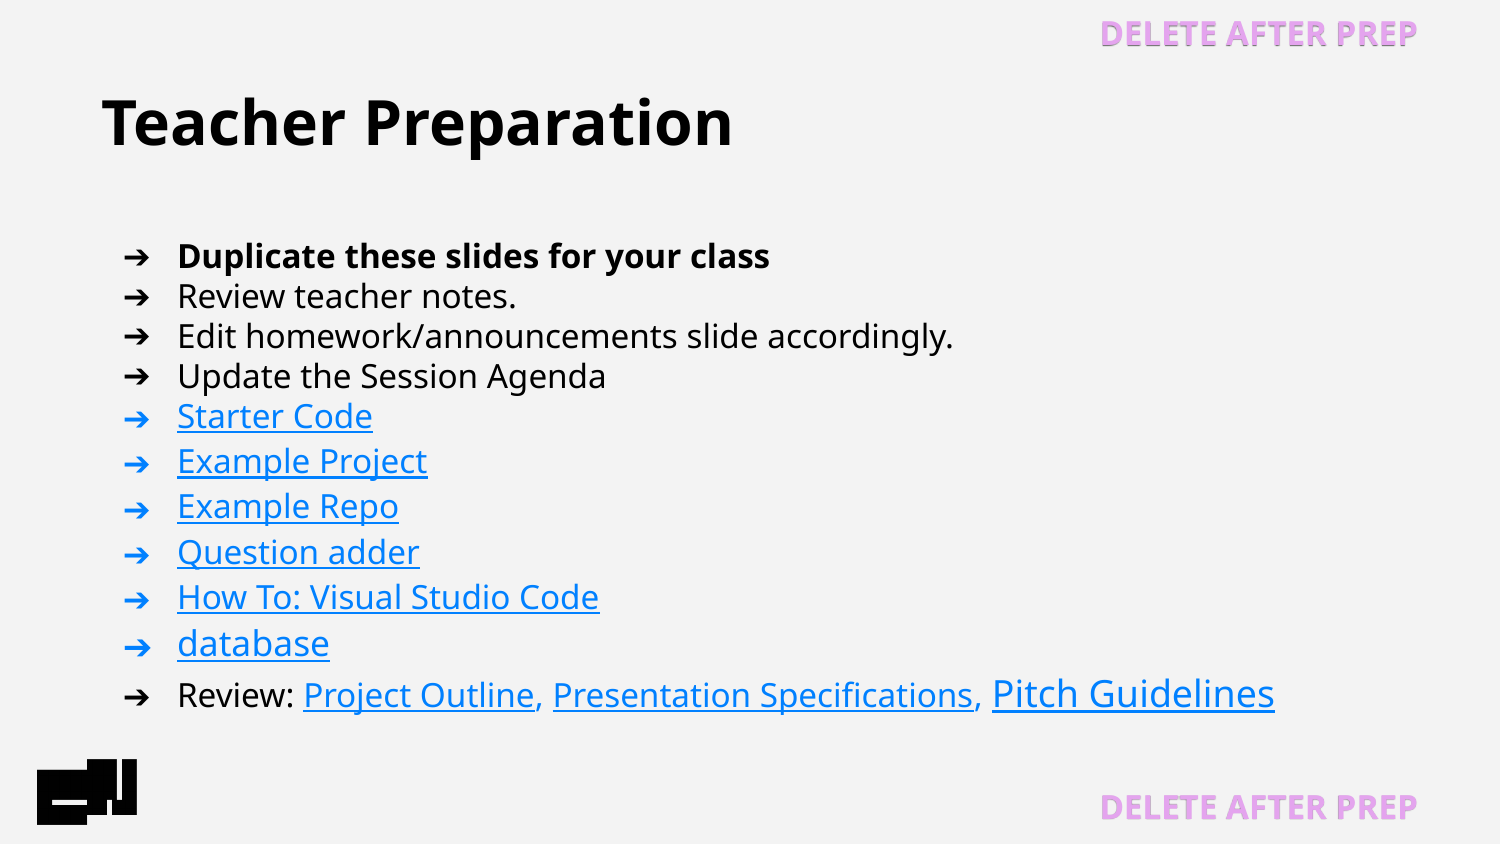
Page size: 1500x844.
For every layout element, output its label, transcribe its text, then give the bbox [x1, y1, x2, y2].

subtitle Duplicate these slides for your class Review teacher notes. Edit homework/announcements slide accordingly. Update the Session Agenda Starter Code Example Project Example Repo Question adder How To: Visual Studio Code database Review: Project Outline, Presentation Specifications, Pitch Guidelines [86, 220, 1412, 759]
picture [37, 759, 137, 825]
